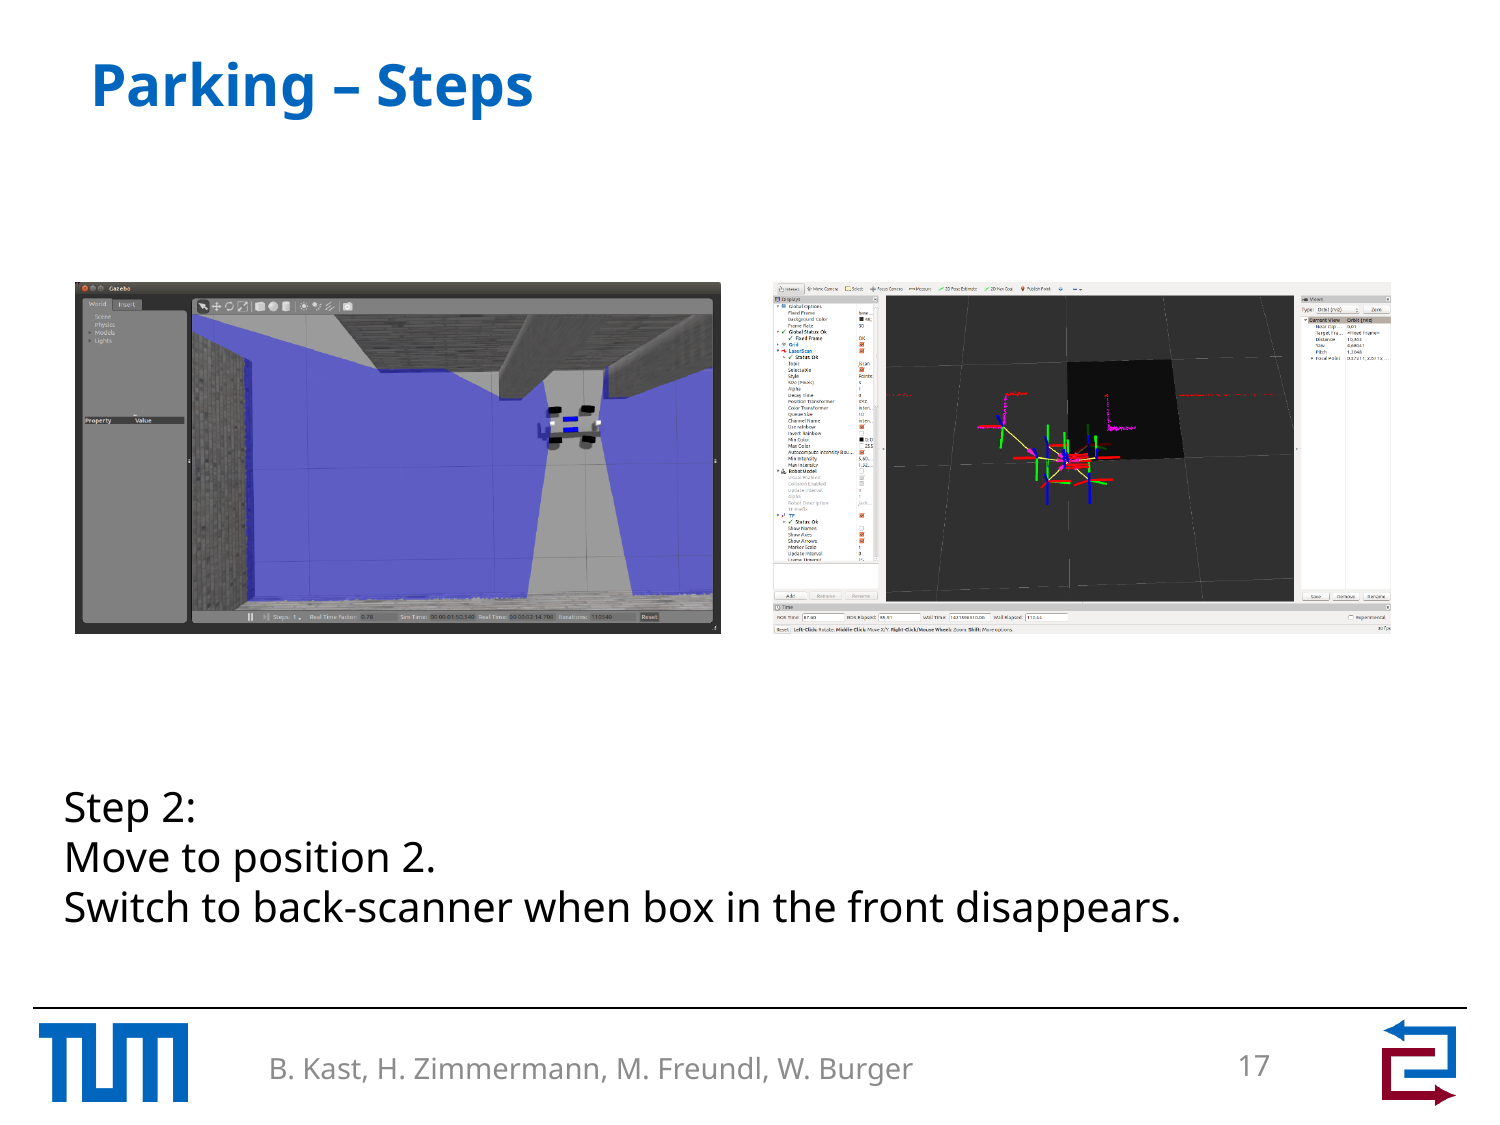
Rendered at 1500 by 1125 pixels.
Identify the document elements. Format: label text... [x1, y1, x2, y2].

text_box B. Kast, H. Zimmermann, M. Freundl, W. Burger [253, 1037, 1223, 1099]
picture [39, 1023, 188, 1102]
title Parking – Steps [75, 23, 1149, 143]
text_box Step 2: Move to position 2. Switch to back-scanner when box in the front disappears. [48, 773, 1208, 938]
picture [74, 281, 721, 634]
picture [773, 281, 1391, 634]
picture [1382, 1019, 1456, 1106]
text_box 17 [1222, 1036, 1360, 1097]
